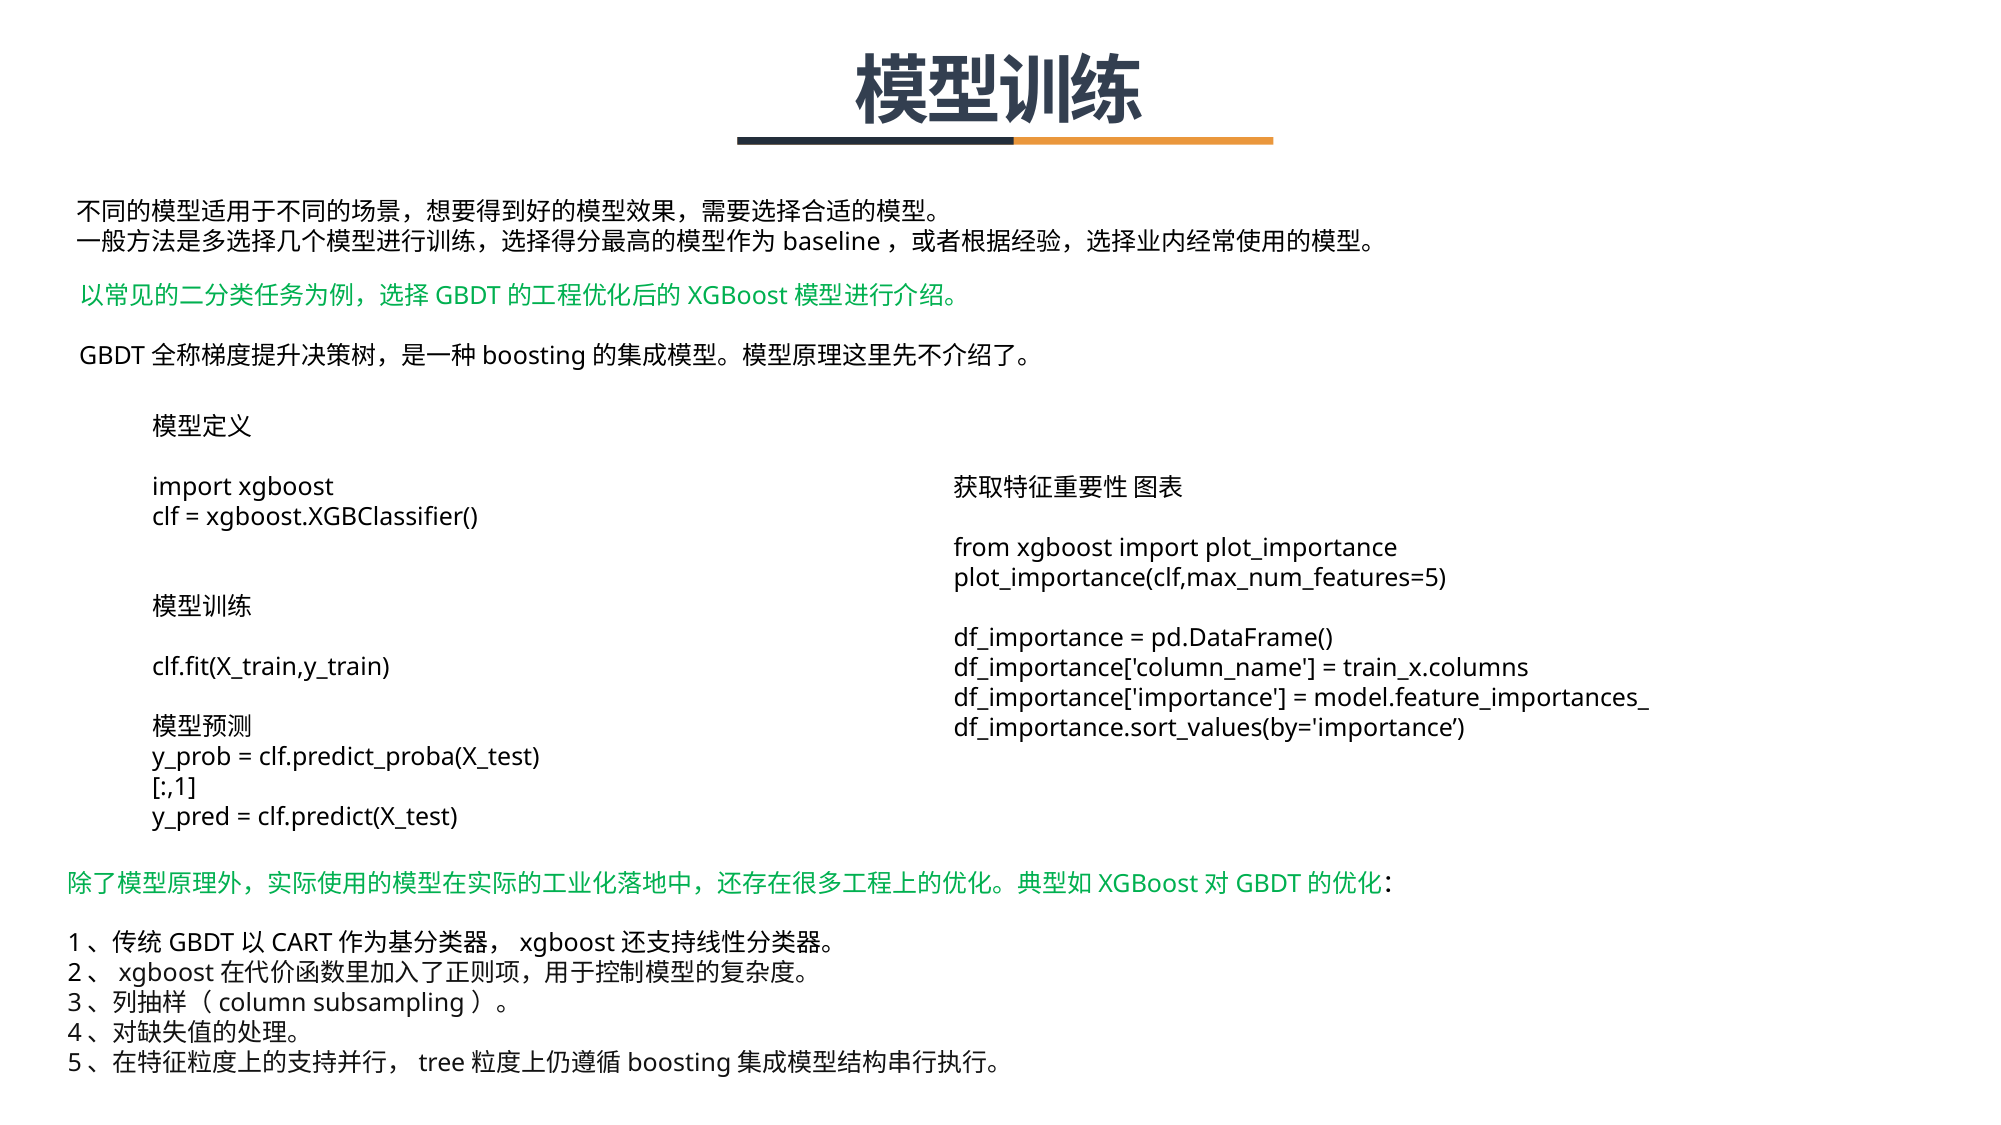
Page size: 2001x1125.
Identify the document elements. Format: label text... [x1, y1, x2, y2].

text_box 获取特征重要性 图表 from xgboost import plot_importance plot_importance(clf,max_num_features=5) df_importance = pd.DataFrame() df_importance['column_name'] = train_x.columns df_importance['importance'] = model.feature_importances_ df_importance.sort_values(by='importance’) [938, 464, 1939, 749]
text_box 模型定义 import xgboost clf = xgboost.XGBClassifier() 模型训练 clf.fit(X_train,y_train) 模型预测 y_prob = clf.predict_proba(X_test)[:,1] y_pred = clf.predict(X_test) [137, 403, 574, 859]
text_box [137, 45, 1863, 142]
text_box 以常见的二分类任务为例，选择GBDT的工程优化后的XGBoost模型进行介绍。 GBDT全称梯度提升决策树，是一种boosting的集成模型。模型原理这里先不介绍了。 [64, 272, 1975, 377]
text_box 除了模型原理外，实际使用的模型在实际的工业化落地中，还存在很多工程上的优化。典型如XGBoost对GBDT的优化： 1、传统GBDT以CART作为基分类器，xgboost还支持线性分类器。 2、xgboost在代价函数里加入了正则项，用于控制模型的复杂度。 3、列抽样（column subsampling）。 4、对缺失值的处理。 5、在特征粒度上的支持并行，tree粒度上仍遵循boosting集成模型结构串行执行。 [52, 859, 1423, 1084]
text_box 不同的模型适用于不同的场景，想要得到好的模型效果，需要选择合适的模型。 一般方法是多选择几个模型进行训练，选择得分最高的模型作为baseline，或者根据经验，选择业内经常使用的模型。 [61, 187, 1402, 263]
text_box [737, 137, 1274, 145]
